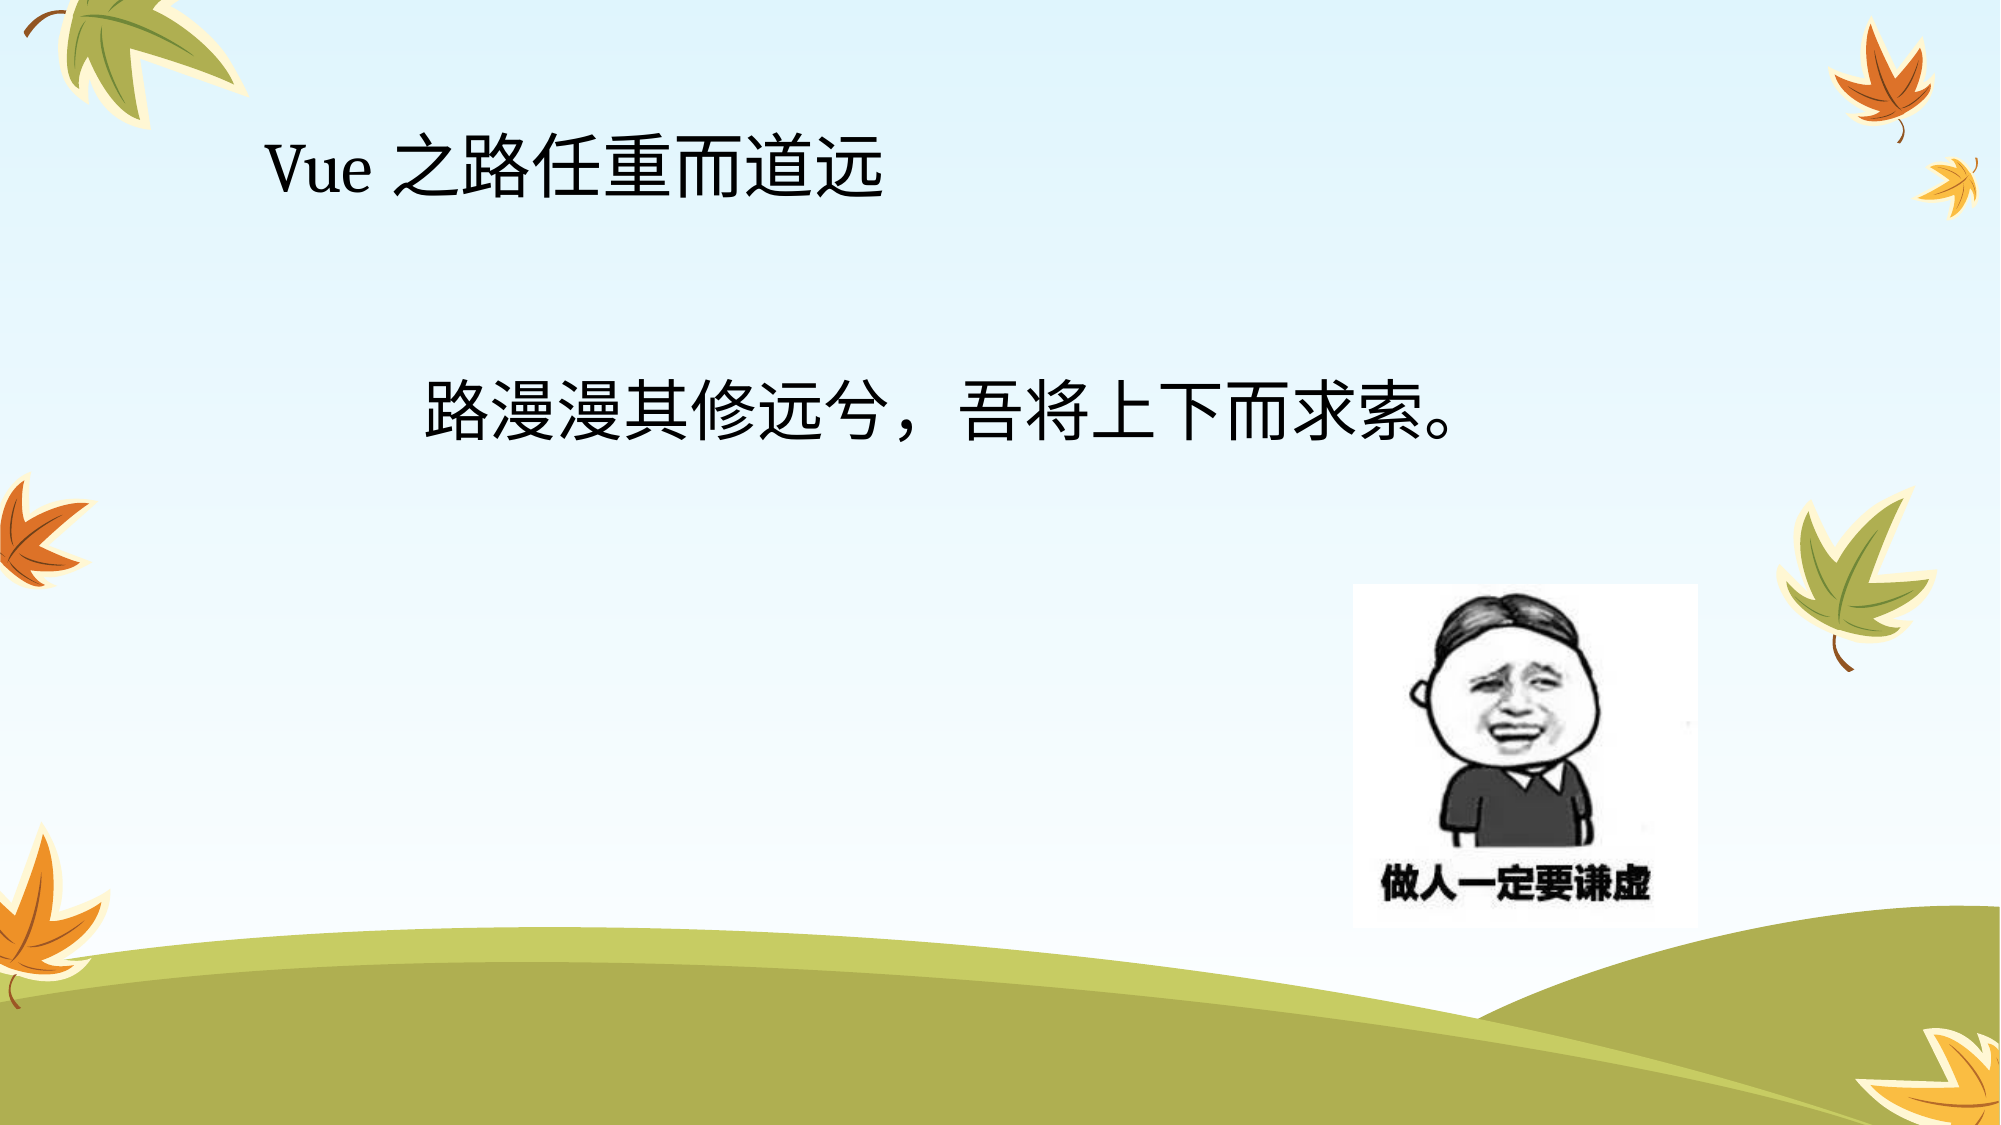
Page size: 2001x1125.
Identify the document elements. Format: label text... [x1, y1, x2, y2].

title Vue之路任重而道远 [249, 12, 1749, 216]
picture [1353, 584, 1698, 929]
list 路漫漫其修远兮，吾将上下而求索。 [250, 243, 1750, 925]
